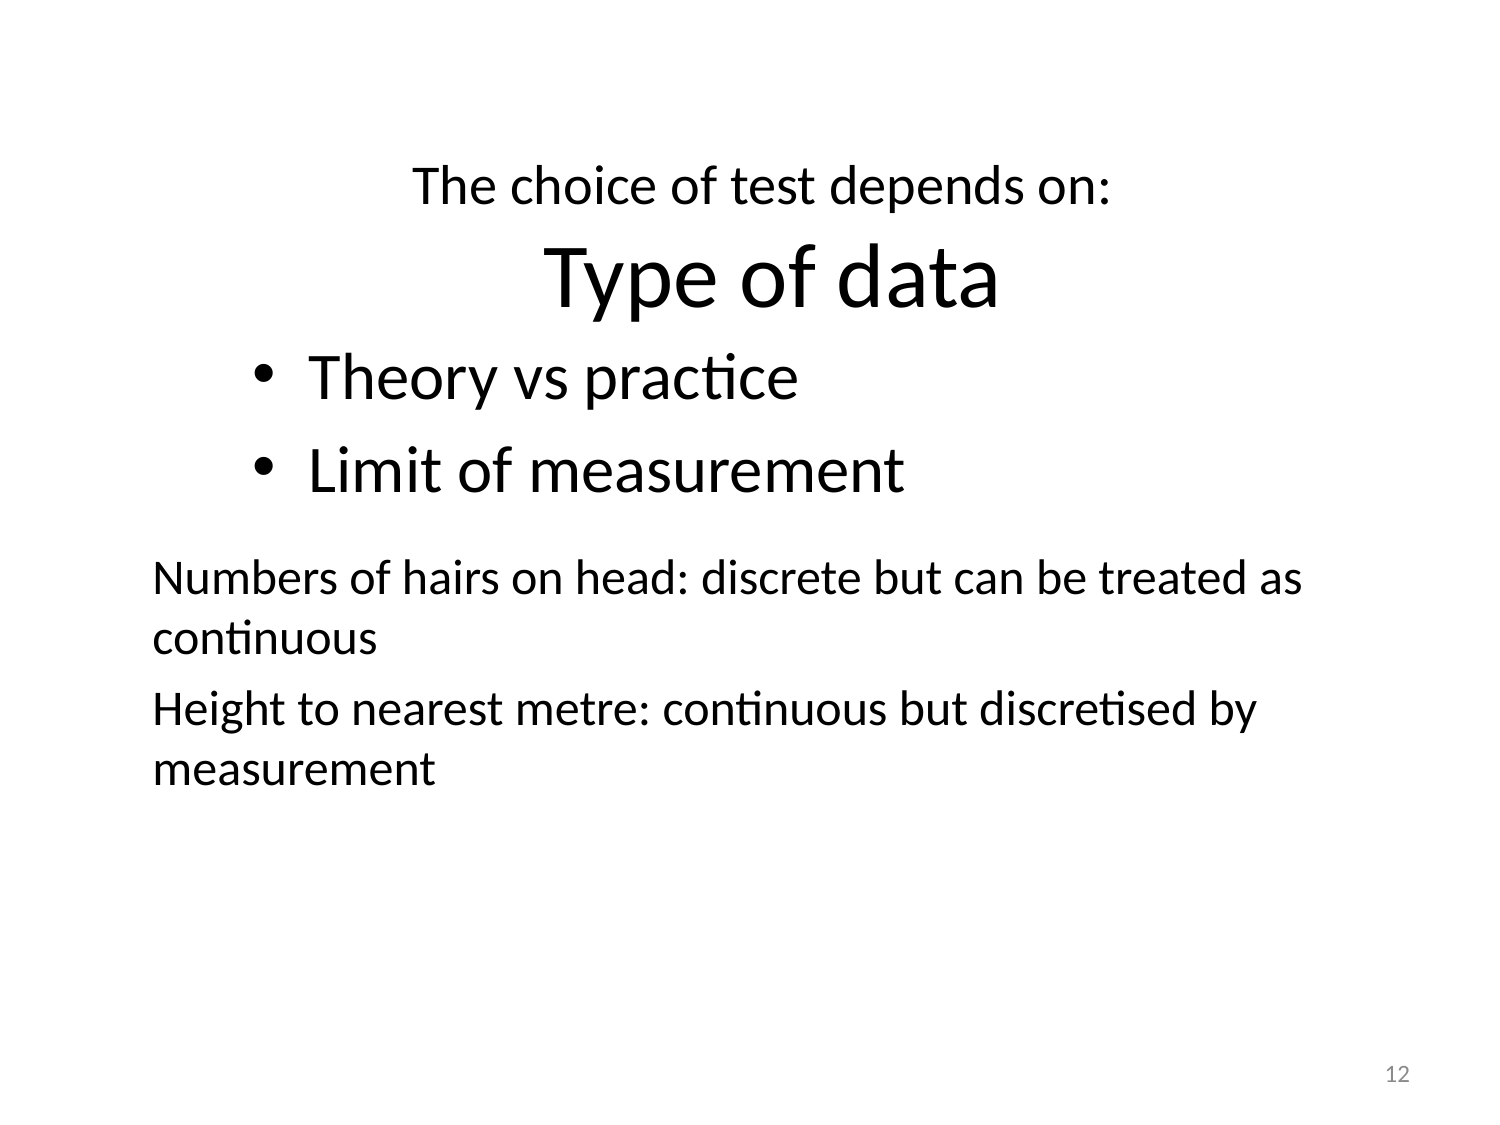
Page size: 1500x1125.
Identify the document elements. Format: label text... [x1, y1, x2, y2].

slide_number 12 [1074, 1042, 1425, 1103]
list Numbers of hairs on head: discrete but can be treated as continuous Height to nearest metre: continuous but discretised by measurement [137, 537, 1461, 875]
title The choice of test depends on: Type of data [150, 99, 1375, 375]
list Theory vs practice Limit of measurement [237, 375, 1295, 537]
